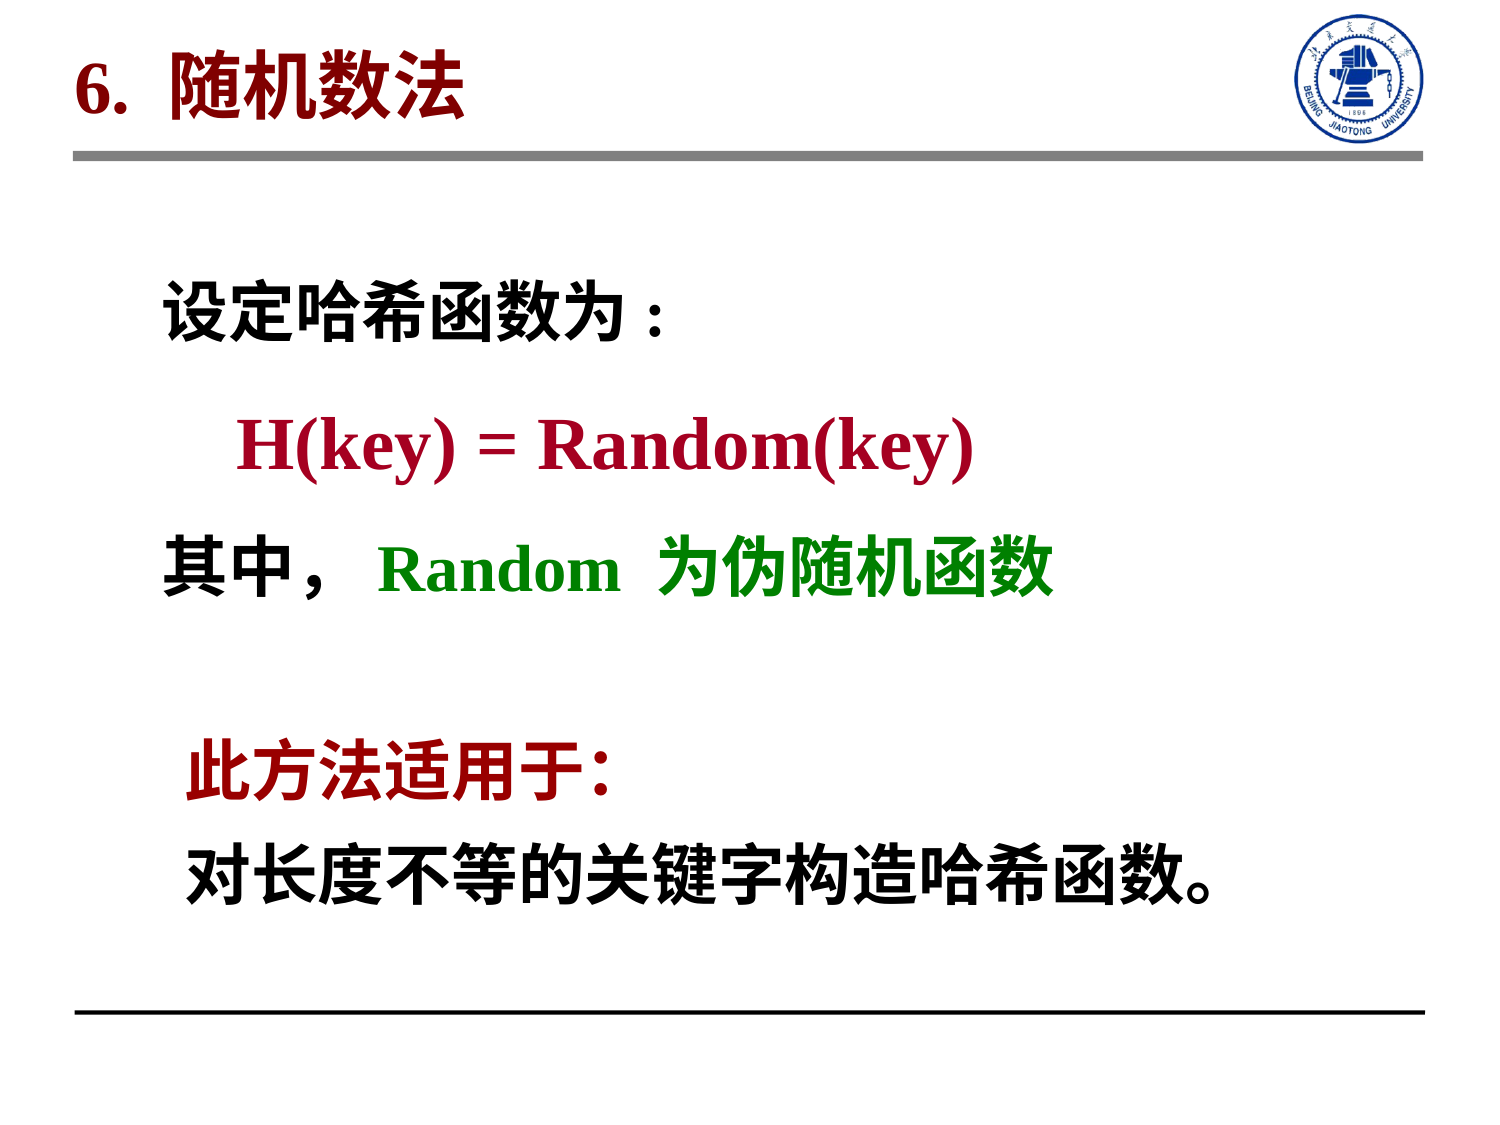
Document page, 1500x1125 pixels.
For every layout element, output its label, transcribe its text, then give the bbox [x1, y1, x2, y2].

text_box 设定哈希函数为: H(key) = Random(key) 其中，Random 为伪随机函数 [146, 222, 1287, 612]
text_box 此方法适用于： 对长度不等的关键字构造哈希函数。 [31, 697, 1422, 920]
text_box 6. 随机数法 [59, 30, 638, 136]
picture [1294, 14, 1424, 144]
